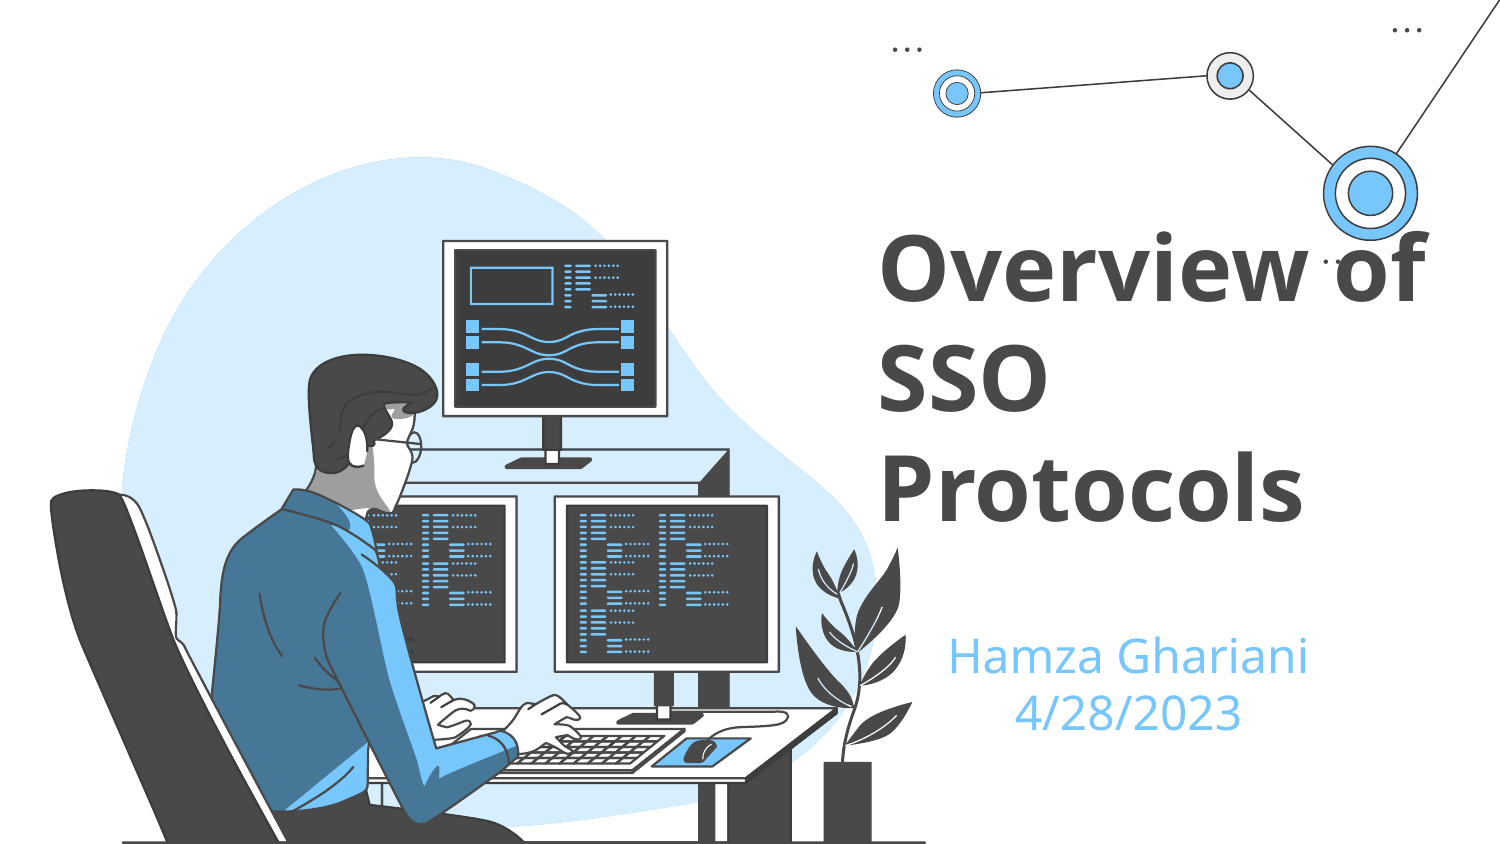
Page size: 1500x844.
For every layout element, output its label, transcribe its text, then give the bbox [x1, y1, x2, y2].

title Overview of SSO Protocols [932, 260, 1464, 555]
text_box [49, 157, 927, 844]
subtitle Hamza Ghariani 4/28/2023 [932, 610, 1397, 758]
